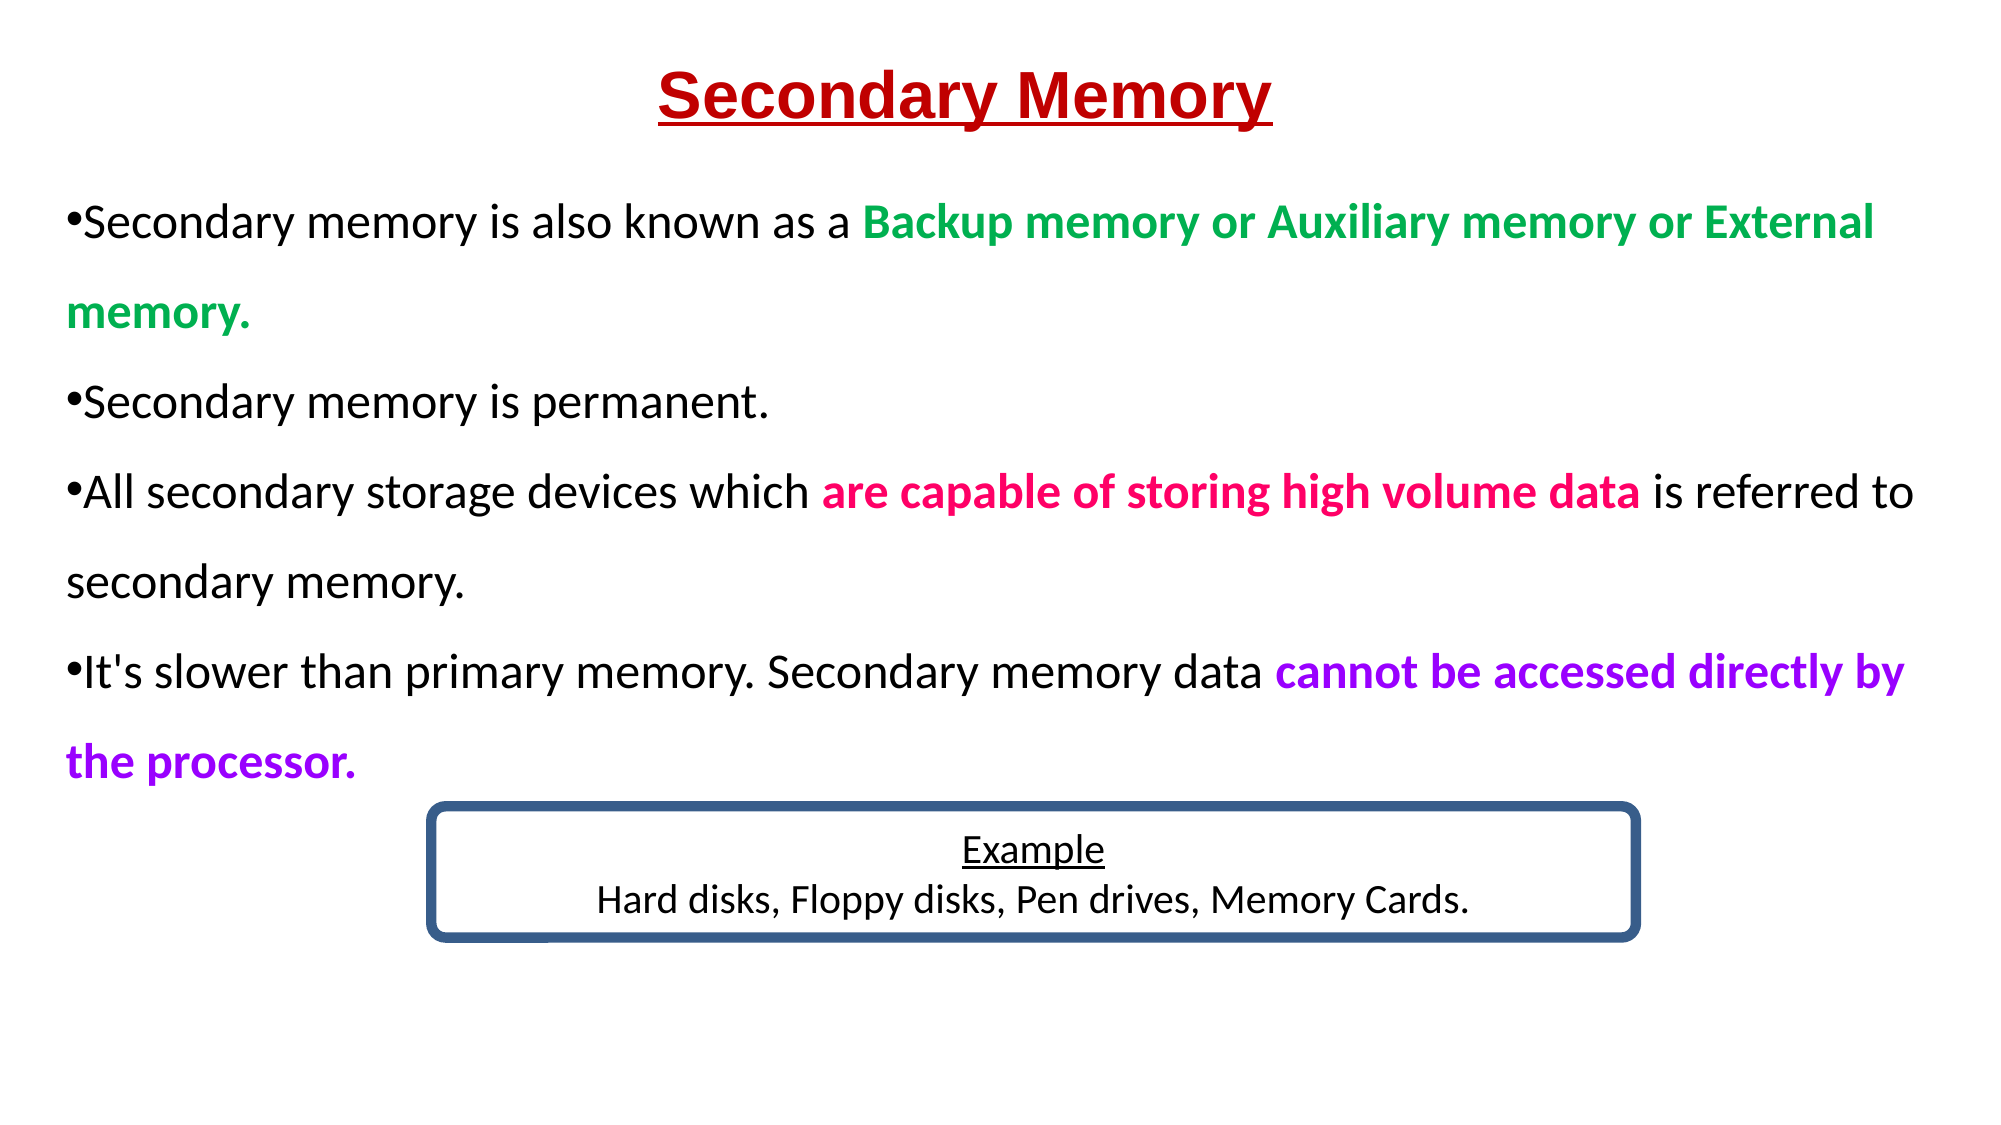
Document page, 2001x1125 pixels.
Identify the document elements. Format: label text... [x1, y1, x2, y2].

text_box Secondary memory is also known as a Backup memory or Auxiliary memory or External memory. Secondary memory is permanent. All secondary storage devices which are capable of storing high volume data is referred to secondary memory. It's slower than primary memory. Secondary memory data cannot be accessed directly by the processor. [50, 151, 1946, 1036]
text_box Example Hard disks, Floppy disks, Pen drives, Memory Cards. [431, 806, 1636, 938]
title Secondary Memory [65, 30, 1866, 113]
